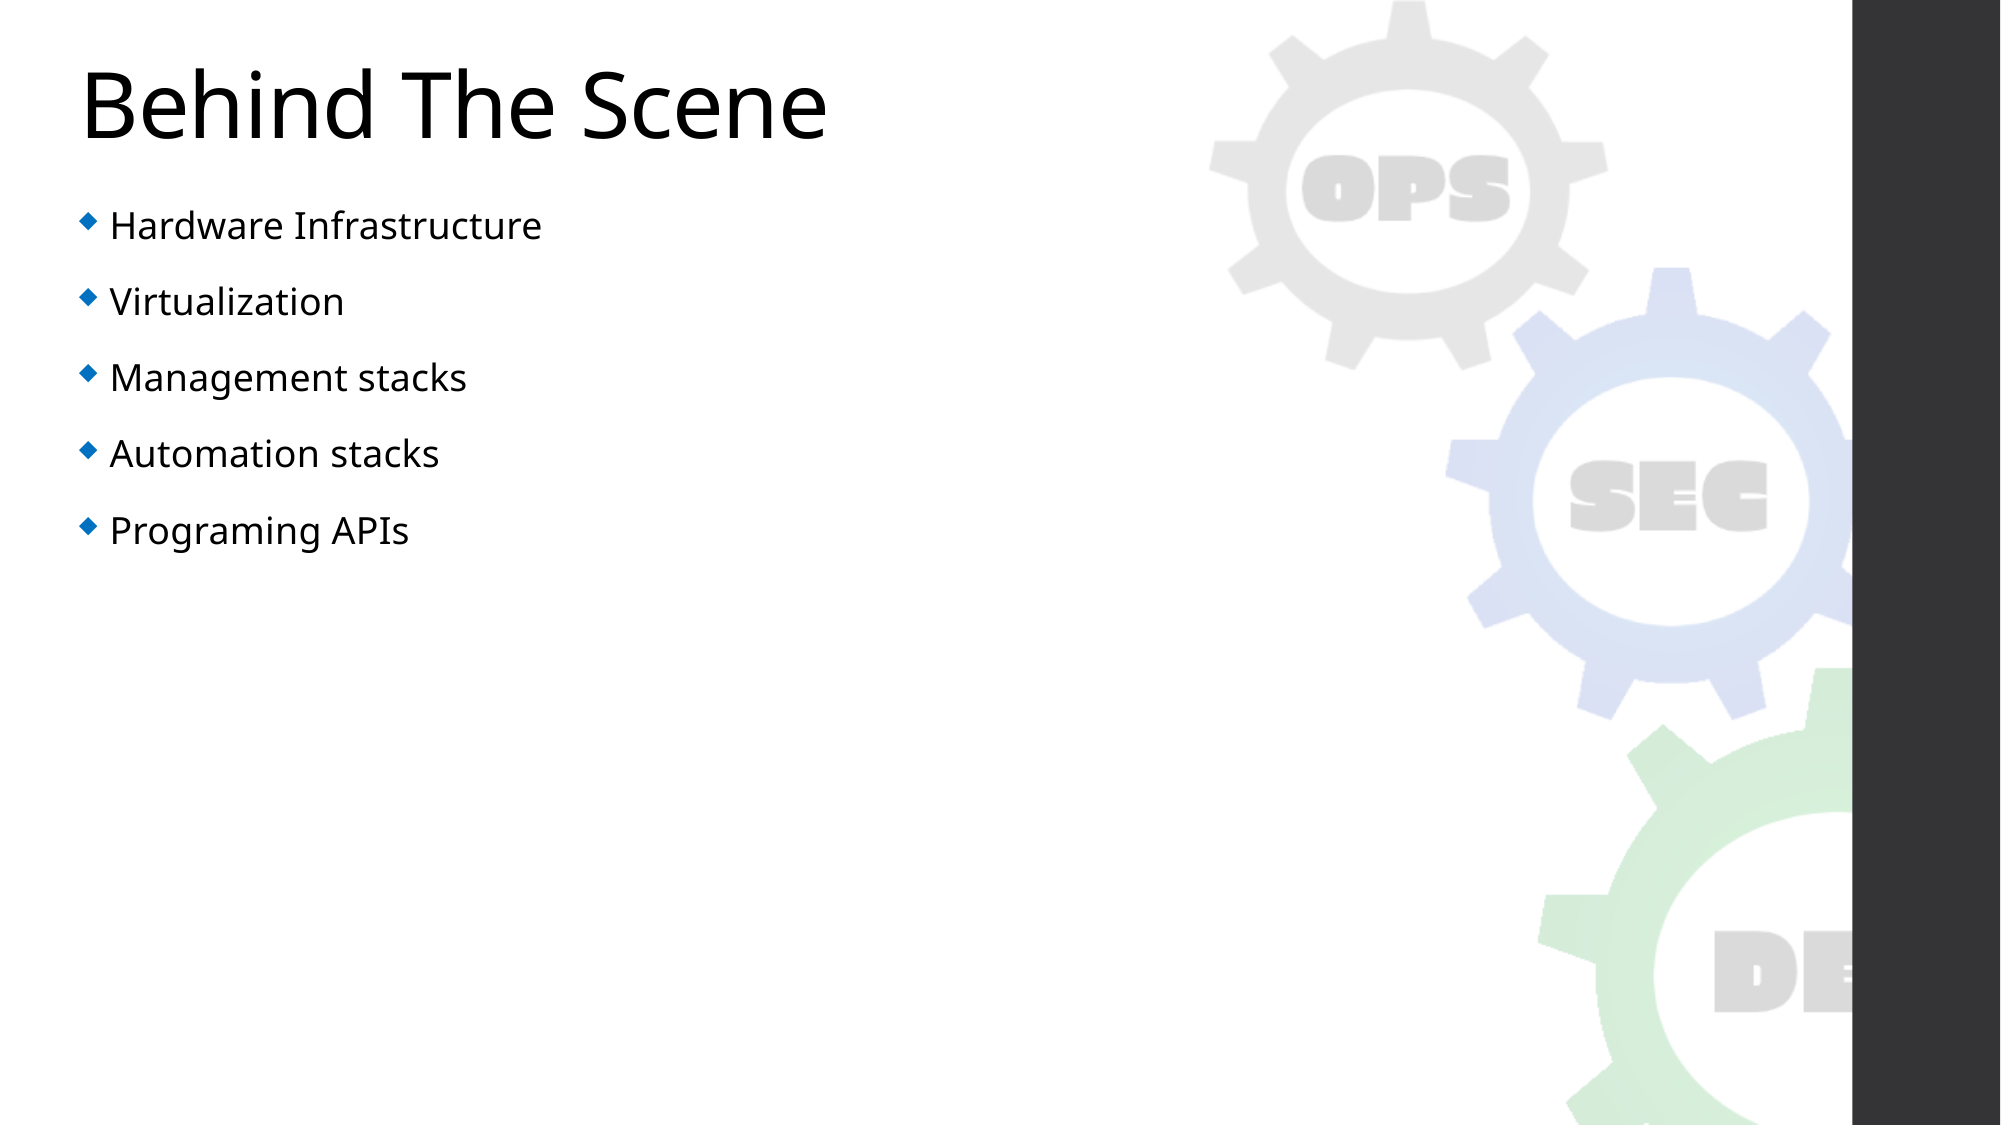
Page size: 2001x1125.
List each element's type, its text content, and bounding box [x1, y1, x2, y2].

list Hardware Infrastructure Virtualization Management stacks Automation stacks Programing APIs [64, 198, 1797, 1073]
title Behind The Scene [64, 33, 1797, 166]
